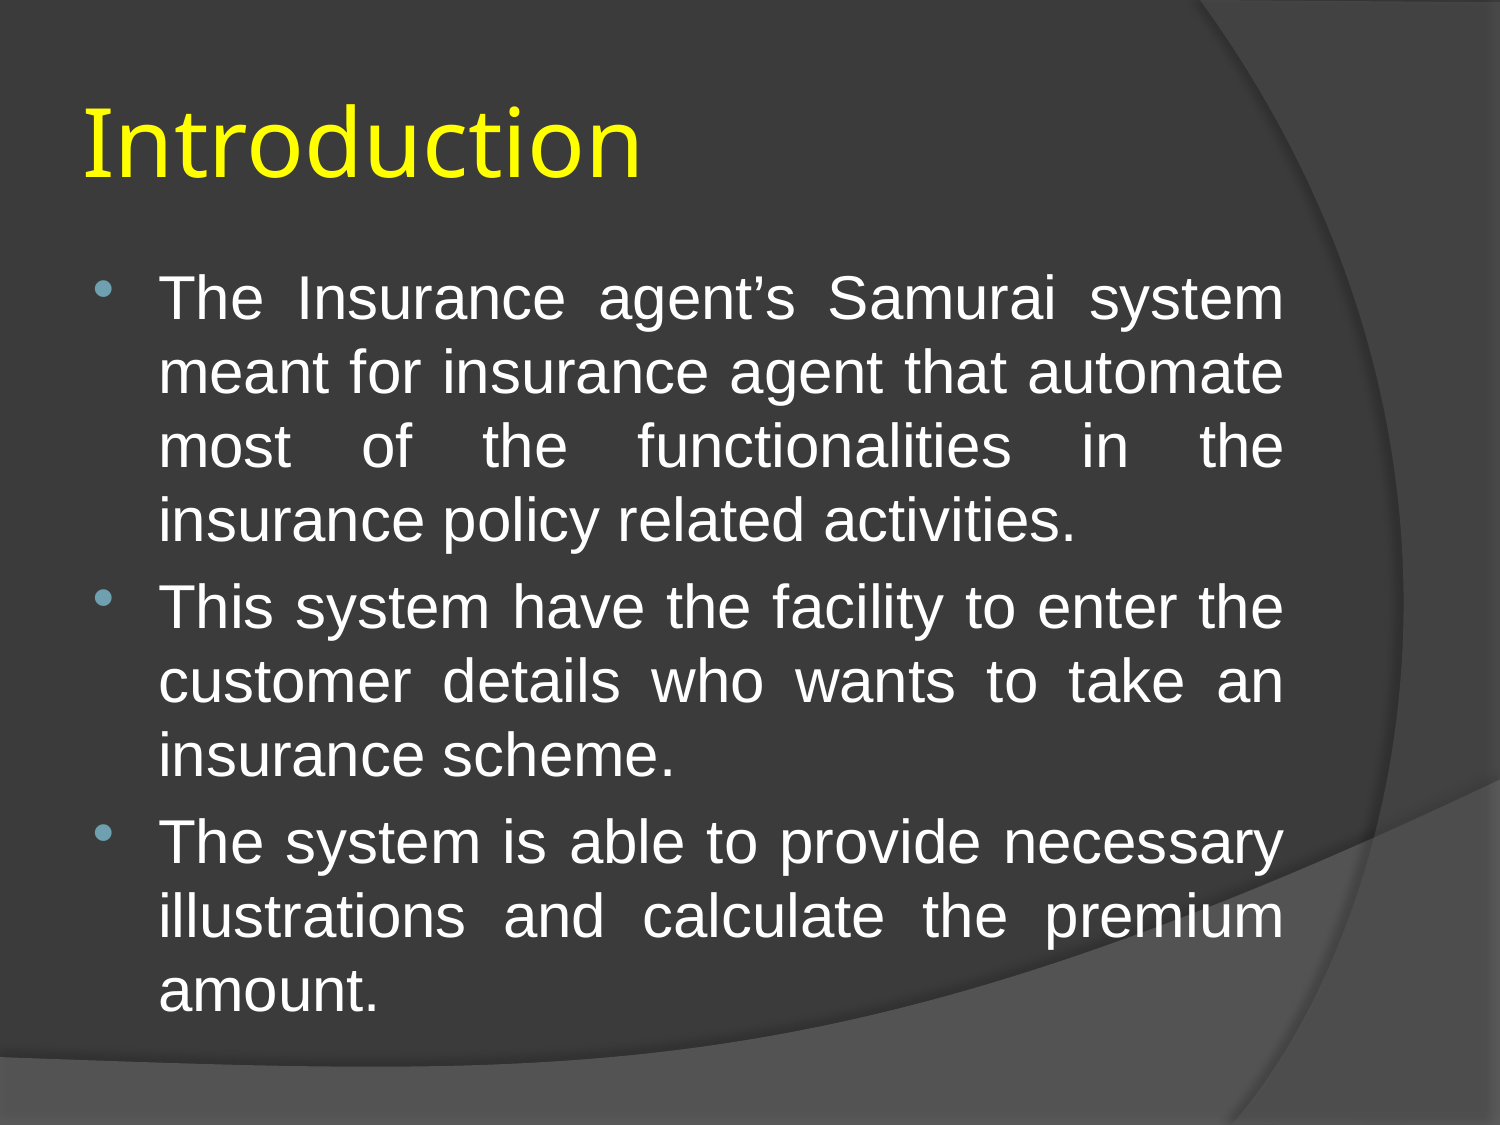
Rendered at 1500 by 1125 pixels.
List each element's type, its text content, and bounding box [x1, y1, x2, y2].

title Introduction [75, 45, 1300, 233]
list The Insurance agent’s Samurai system meant for insurance agent that automate most of the functionalities in the insurance policy related activities. This system have the facility to enter the customer details who wants to take an insurance scheme. The system is able to provide necessary illustrations and calculate the premium amount. [75, 249, 1300, 1038]
